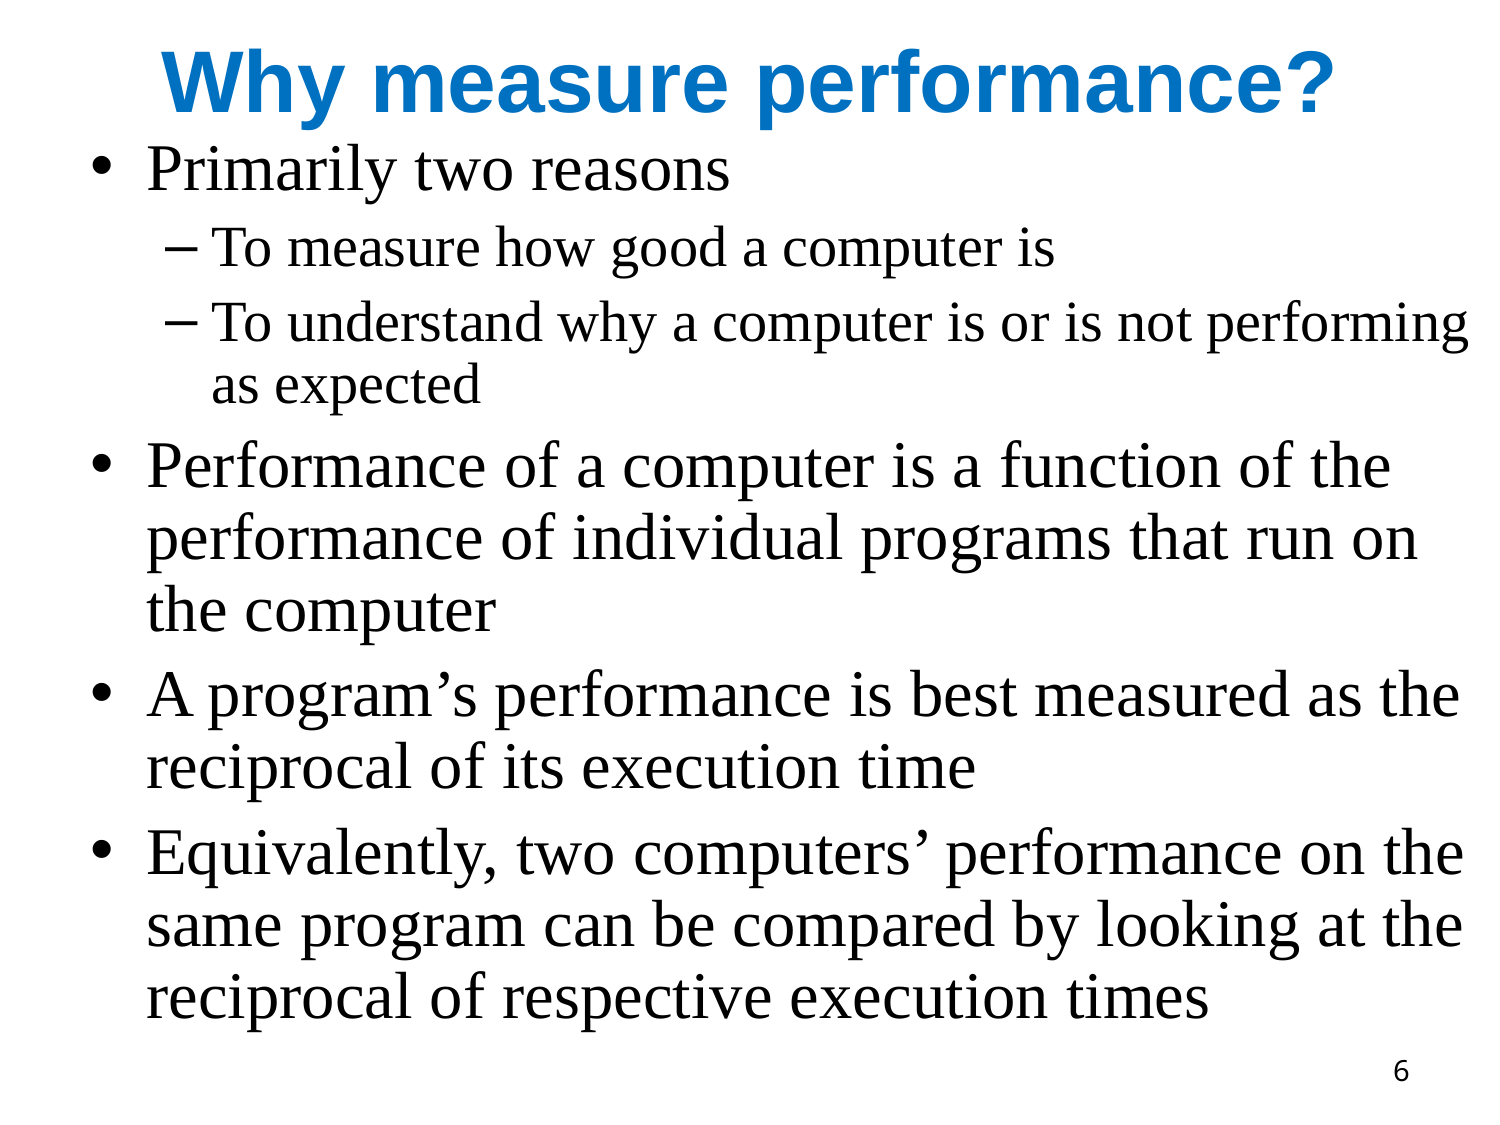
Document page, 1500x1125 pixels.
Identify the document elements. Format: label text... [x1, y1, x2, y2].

list Primarily two reasons To measure how good a computer is To understand why a computer is or is not performing as expected Performance of a computer is a function of the performance of individual programs that run on the computer A program’s performance is best measured as the reciprocal of its execution time Equivalently, two computers’ performance on the same program can be compared by looking at the reciprocal of respective execution times [75, 125, 1500, 1125]
title Why measure performance? [0, 16, 1500, 138]
